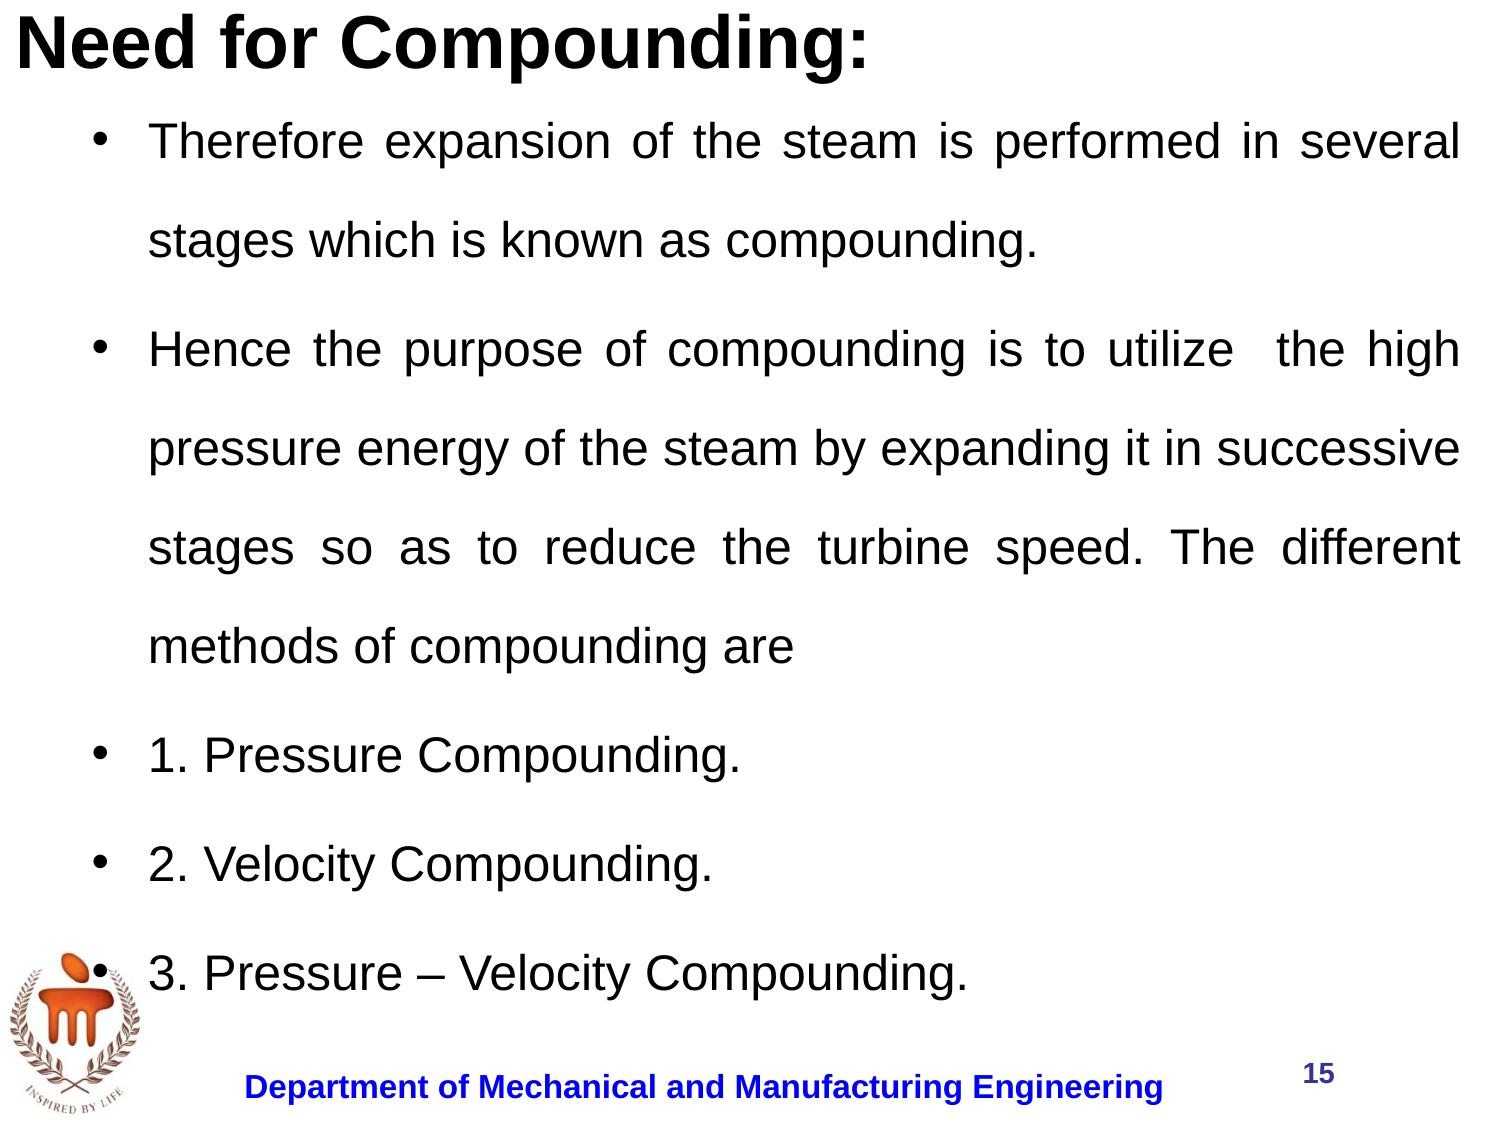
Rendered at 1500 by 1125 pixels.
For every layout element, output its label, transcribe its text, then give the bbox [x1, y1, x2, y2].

text_box Department of Mechanical and Manufacturing Engineering [229, 1058, 1325, 1113]
picture [6, 949, 144, 1121]
text_box Need for Compounding: [0, 0, 1194, 91]
list Therefore expansion of the steam is performed in several stages which is known as compounding. Hence the purpose of compounding is to utilize the high pressure energy of the steam by expanding it in successive stages so as to reduce the turbine speed. The different methods of compounding are 1. Pressure Compounding. 2. Velocity Compounding. 3. Pressure – Velocity Compounding. [76, 61, 1477, 1048]
slide_number 15 [1137, 1048, 1351, 1125]
